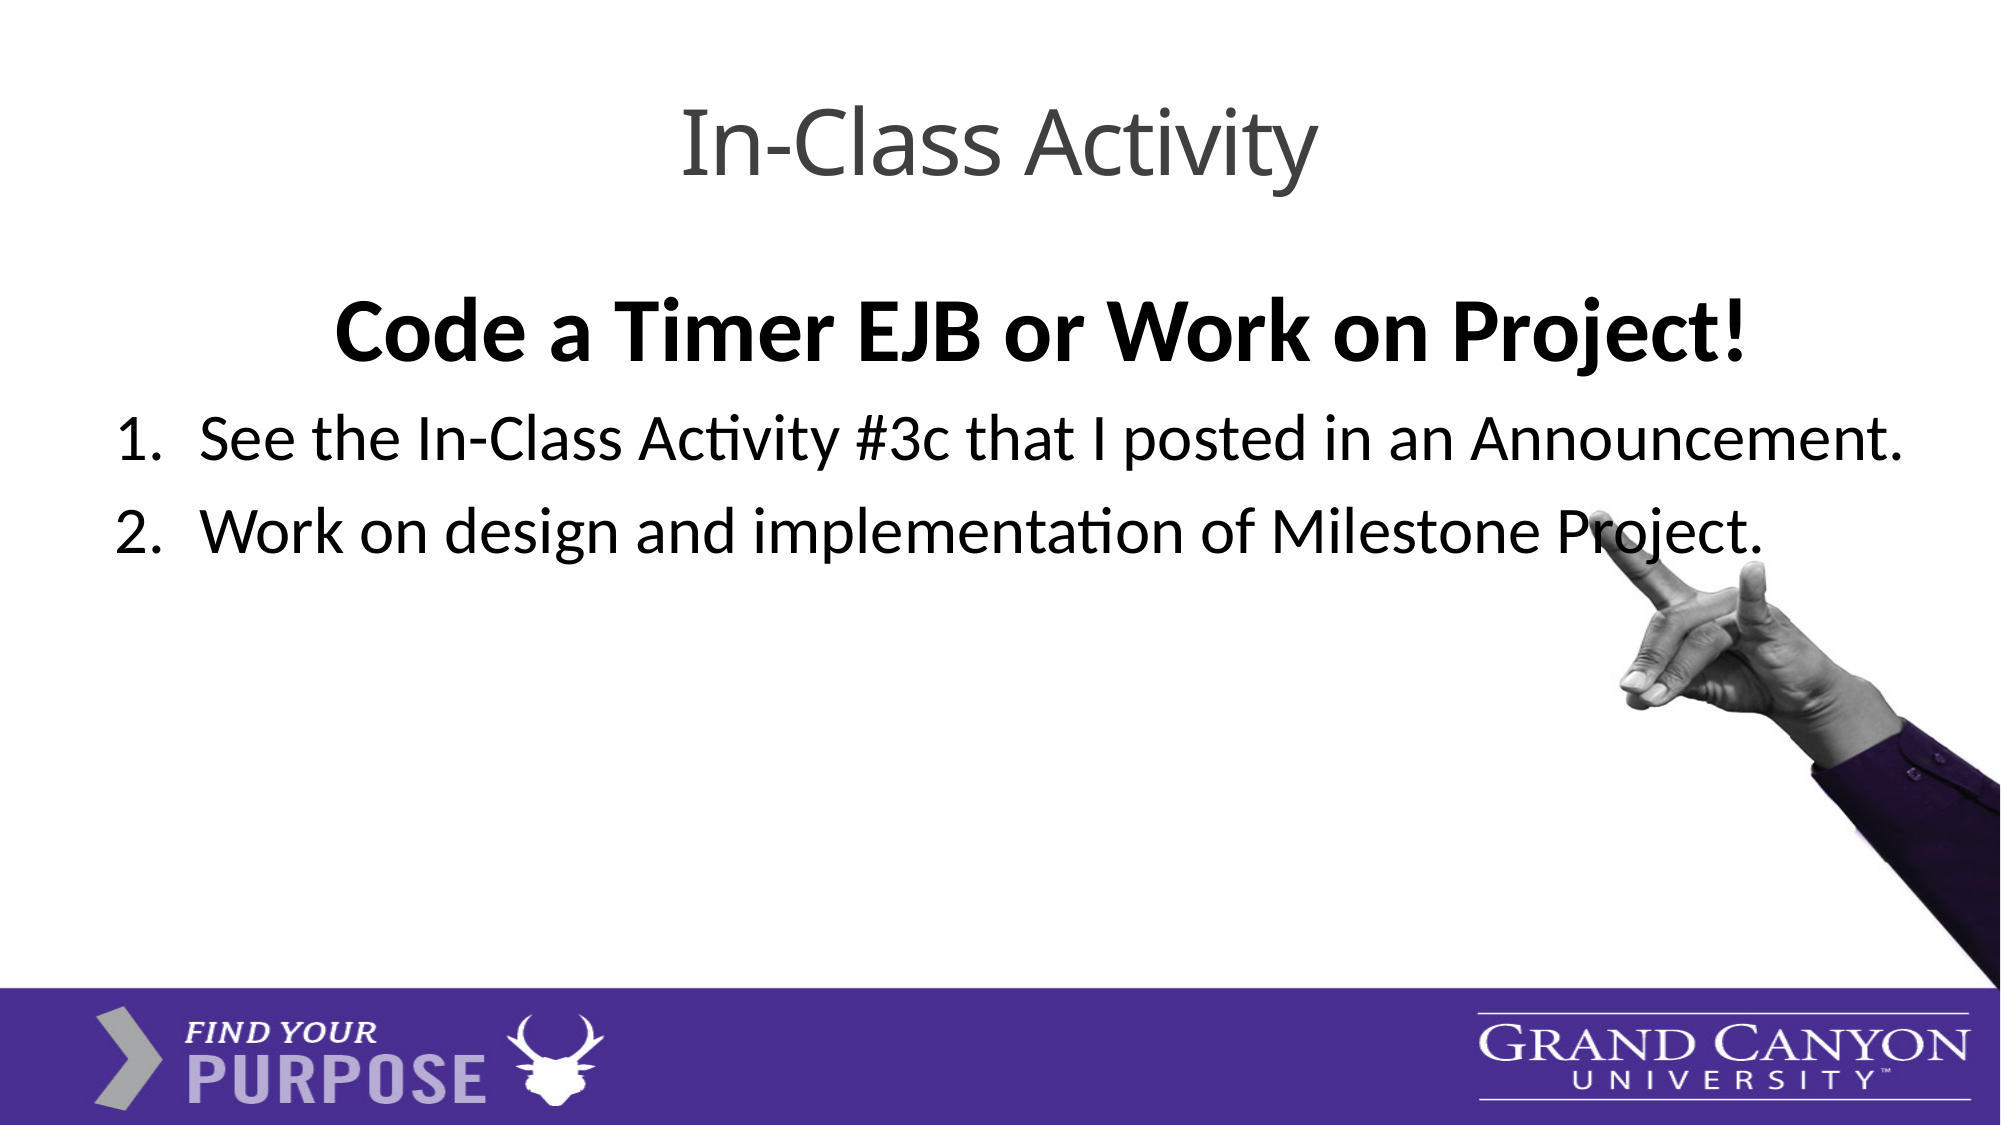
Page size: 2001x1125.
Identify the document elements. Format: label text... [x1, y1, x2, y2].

list Code a Timer EJB or Work on Project! See the In-Class Activity #3c that I posted in an Announcement. Work on design and implementation of Milestone Project. [99, 262, 1988, 970]
picture [0, 0, 2001, 1125]
title In-Class Activity [99, 45, 1900, 233]
